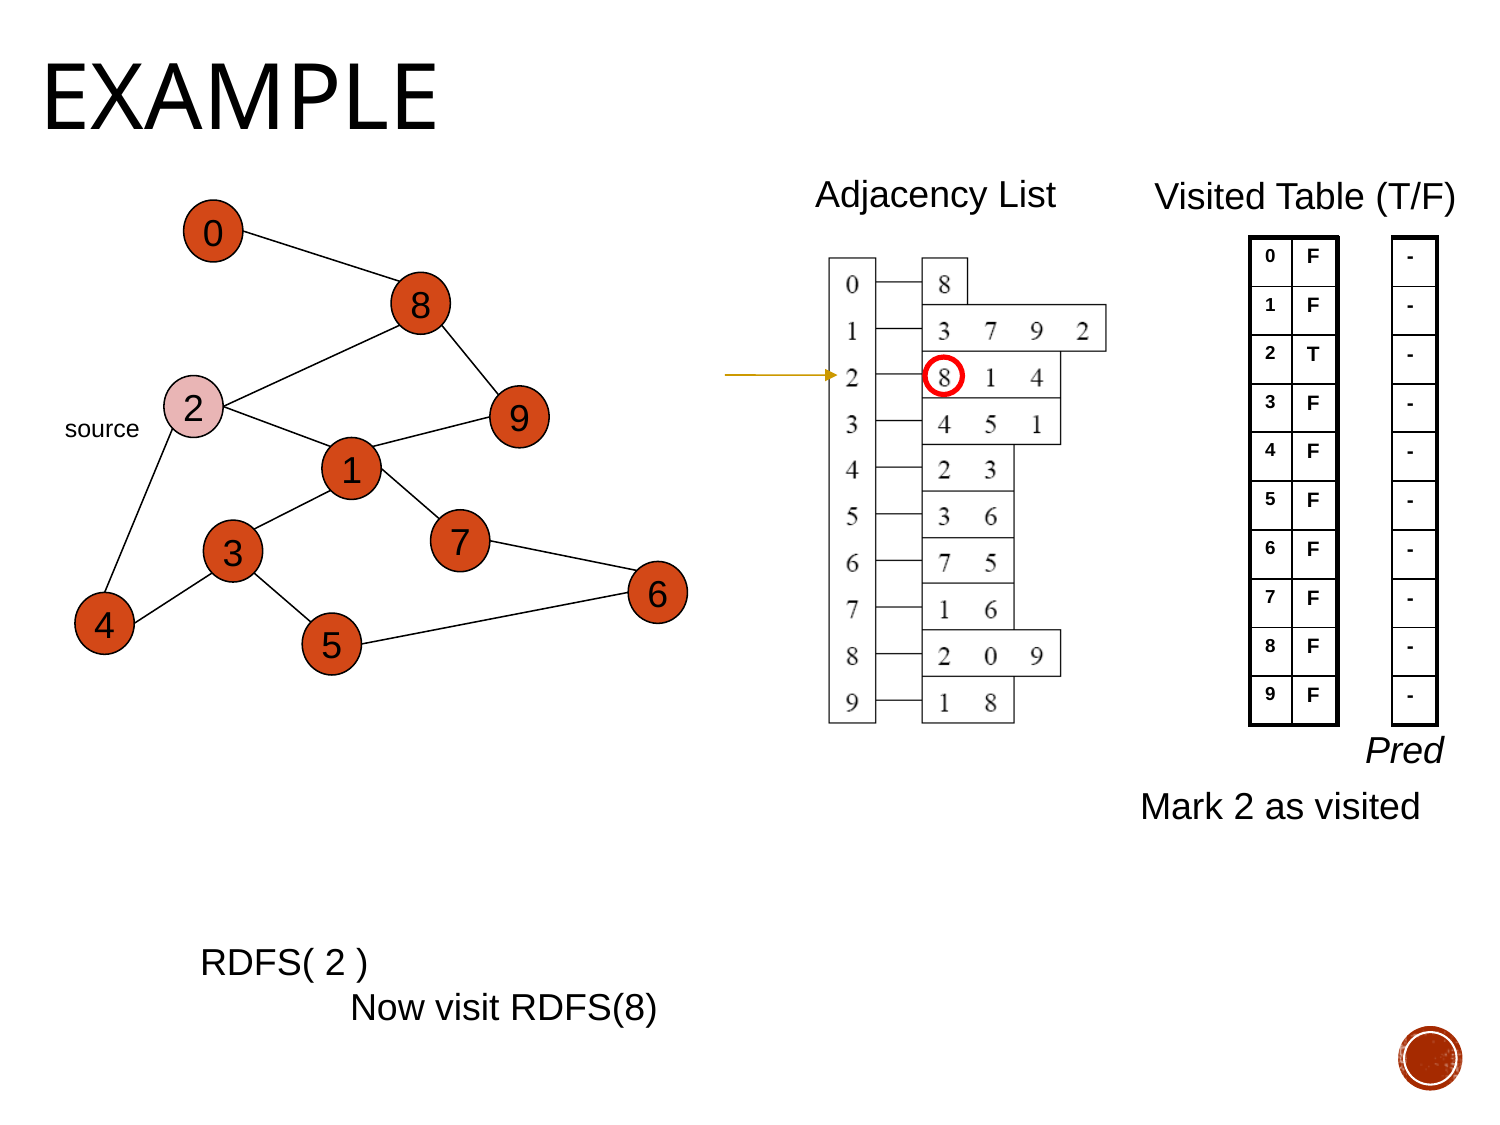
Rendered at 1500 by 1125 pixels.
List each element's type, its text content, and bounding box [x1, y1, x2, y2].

table_cell 6 [1252, 531, 1291, 578]
table_cell F [1293, 482, 1335, 529]
table_cell 5 [1252, 482, 1291, 529]
text_box Visited Table (T/F) [1139, 164, 1472, 225]
text_box Mark 2 as visited [1125, 774, 1436, 925]
table_cell F [1293, 287, 1335, 334]
table_cell - [1393, 385, 1435, 431]
title Example [24, 24, 1375, 175]
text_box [77, 202, 686, 674]
table_cell 8 [1252, 628, 1291, 675]
table_cell 3 [1252, 385, 1291, 431]
table_cell - [1393, 287, 1435, 334]
table_header 0 [1252, 240, 1291, 286]
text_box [803, 228, 1144, 735]
text_box Adjacency List [800, 162, 1072, 223]
table_cell - [1393, 336, 1435, 383]
table_cell 1 [1252, 287, 1291, 334]
table_header - [1393, 240, 1435, 286]
table_cell T [1293, 336, 1335, 383]
table_cell - [1393, 433, 1435, 480]
table_cell - [1393, 482, 1435, 529]
table_cell F [1293, 677, 1335, 723]
text_box RDFS( 2 ) Now visit RDFS(8) [185, 930, 673, 1036]
table_cell - [1393, 628, 1435, 675]
table_cell 7 [1252, 580, 1291, 627]
table_cell 9 [1252, 677, 1291, 723]
table_cell 4 [1252, 433, 1291, 480]
text_box Pred [1350, 718, 1459, 779]
text_box source [50, 404, 75, 450]
table_cell F [1293, 433, 1335, 480]
table_cell F [1293, 385, 1335, 431]
table_cell - [1393, 531, 1435, 578]
table_cell F [1293, 531, 1335, 578]
table_cell 2 [1252, 336, 1291, 383]
table_cell - [1393, 580, 1435, 627]
table_cell - [1393, 677, 1435, 718]
table_cell F [1293, 580, 1335, 627]
table_cell F [1293, 628, 1335, 675]
table_header F [1293, 240, 1335, 286]
